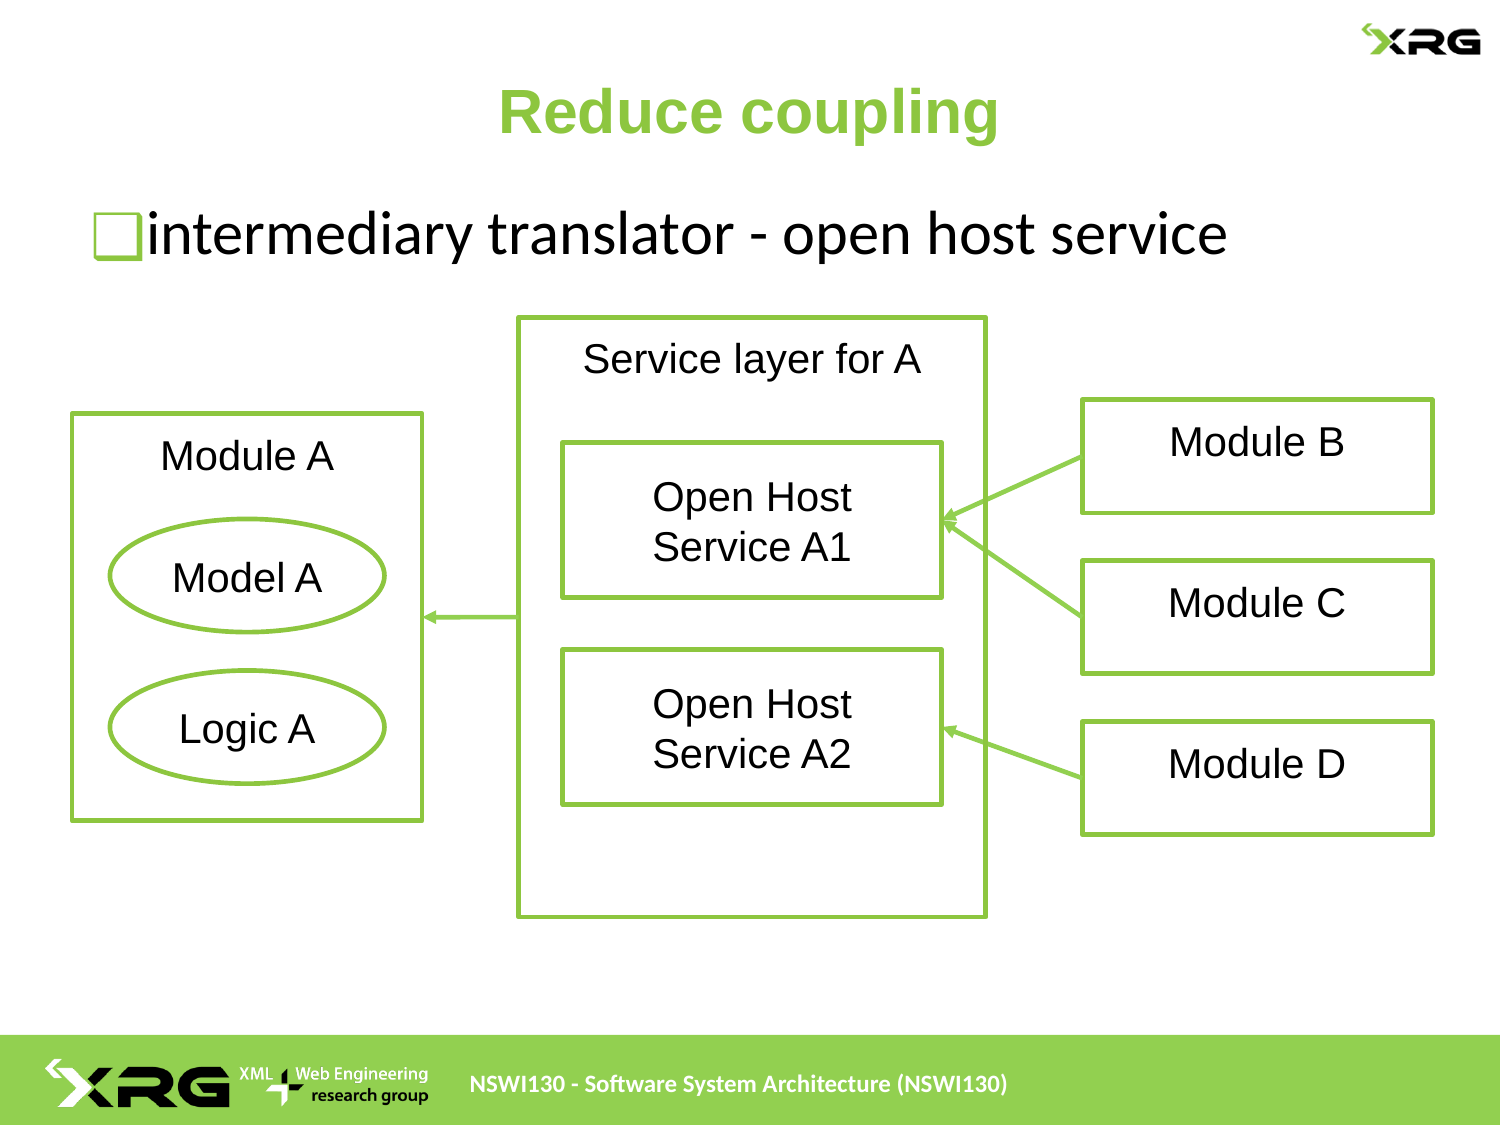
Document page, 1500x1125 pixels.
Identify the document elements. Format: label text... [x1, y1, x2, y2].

text_box Model A [109, 518, 385, 633]
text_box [941, 726, 1083, 779]
text_box Module C [1082, 560, 1433, 674]
footer NSWI130 - Software System Architecture (NSWI130) [454, 1034, 1358, 1125]
picture [37, 1054, 435, 1111]
picture [1357, 19, 1483, 60]
text_box Module D [1082, 721, 1433, 835]
list intermediary translator - open host service [75, 184, 1425, 340]
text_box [941, 519, 1083, 618]
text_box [941, 455, 1083, 519]
title Reduce coupling [75, 45, 1425, 173]
text_box Module A [72, 413, 423, 821]
text_box Module B [1082, 399, 1433, 513]
text_box Open Host Service A1 [562, 442, 942, 598]
text_box Logic A [109, 670, 385, 784]
text_box Service layer for A [518, 317, 986, 918]
text_box Open Host Service A2 [562, 649, 942, 805]
